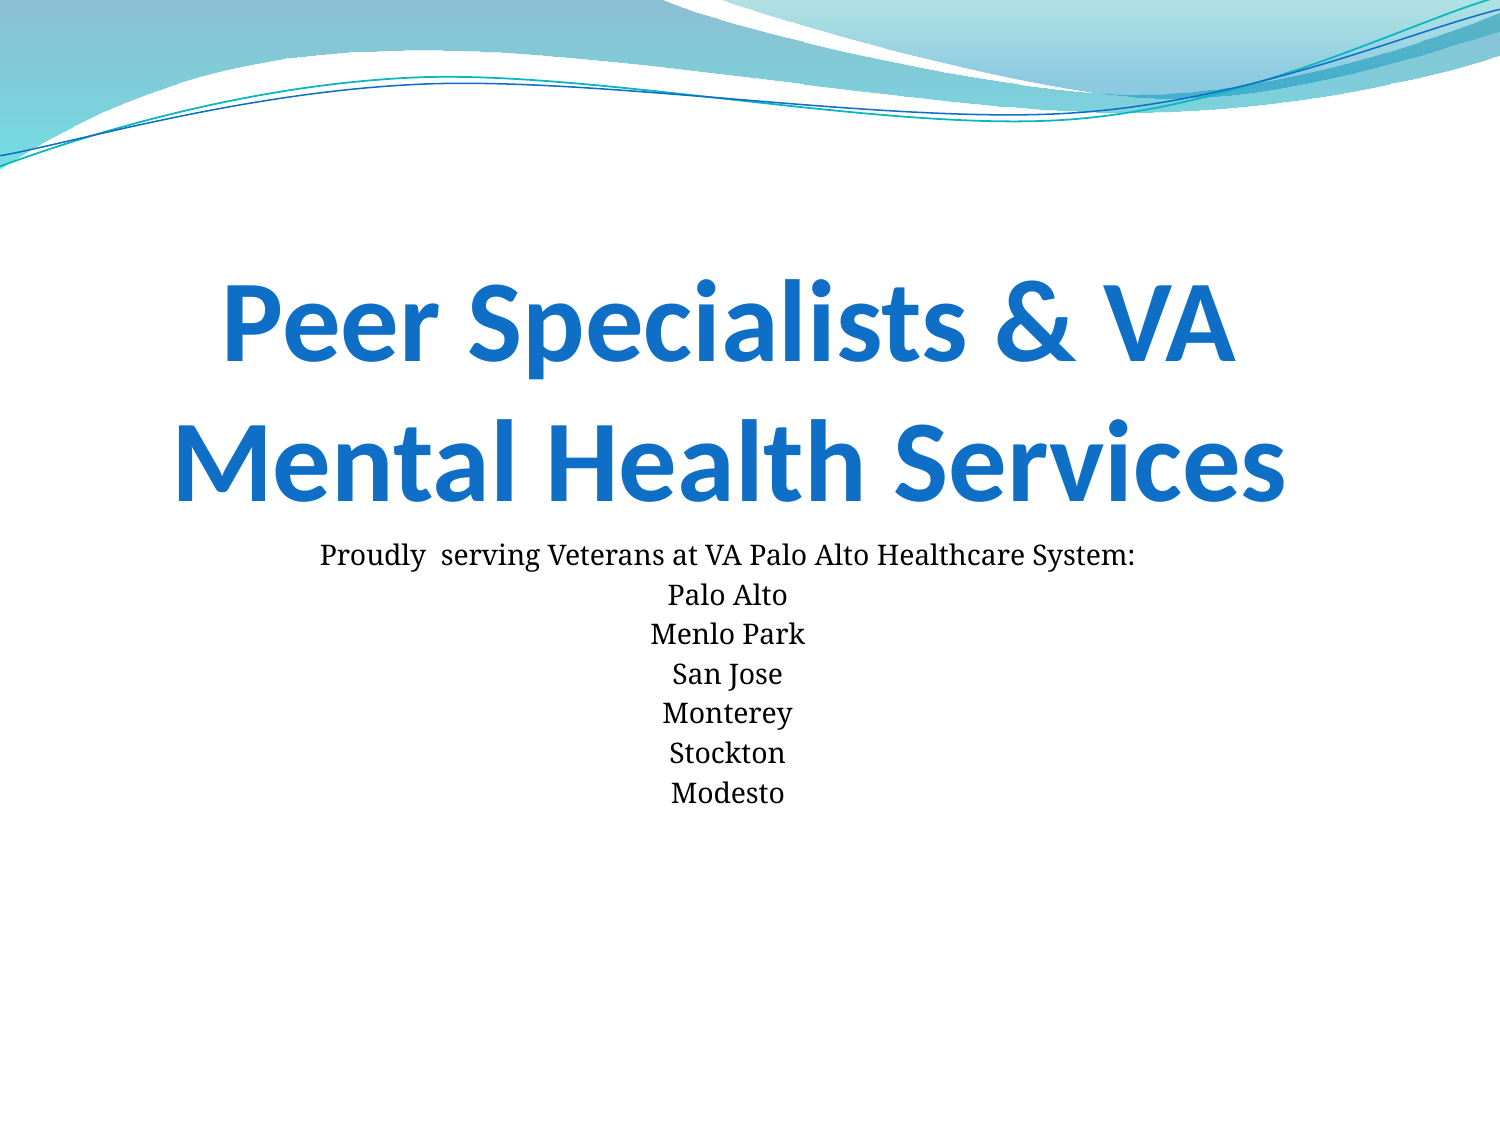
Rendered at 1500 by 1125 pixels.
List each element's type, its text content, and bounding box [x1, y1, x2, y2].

title Peer Specialists & VA Mental Health Services [87, 224, 1376, 525]
subtitle Proudly serving Veterans at VA Palo Alto Healthcare System: Palo Alto Menlo Park San Jose Monterey Stockton Modesto [87, 529, 1376, 818]
